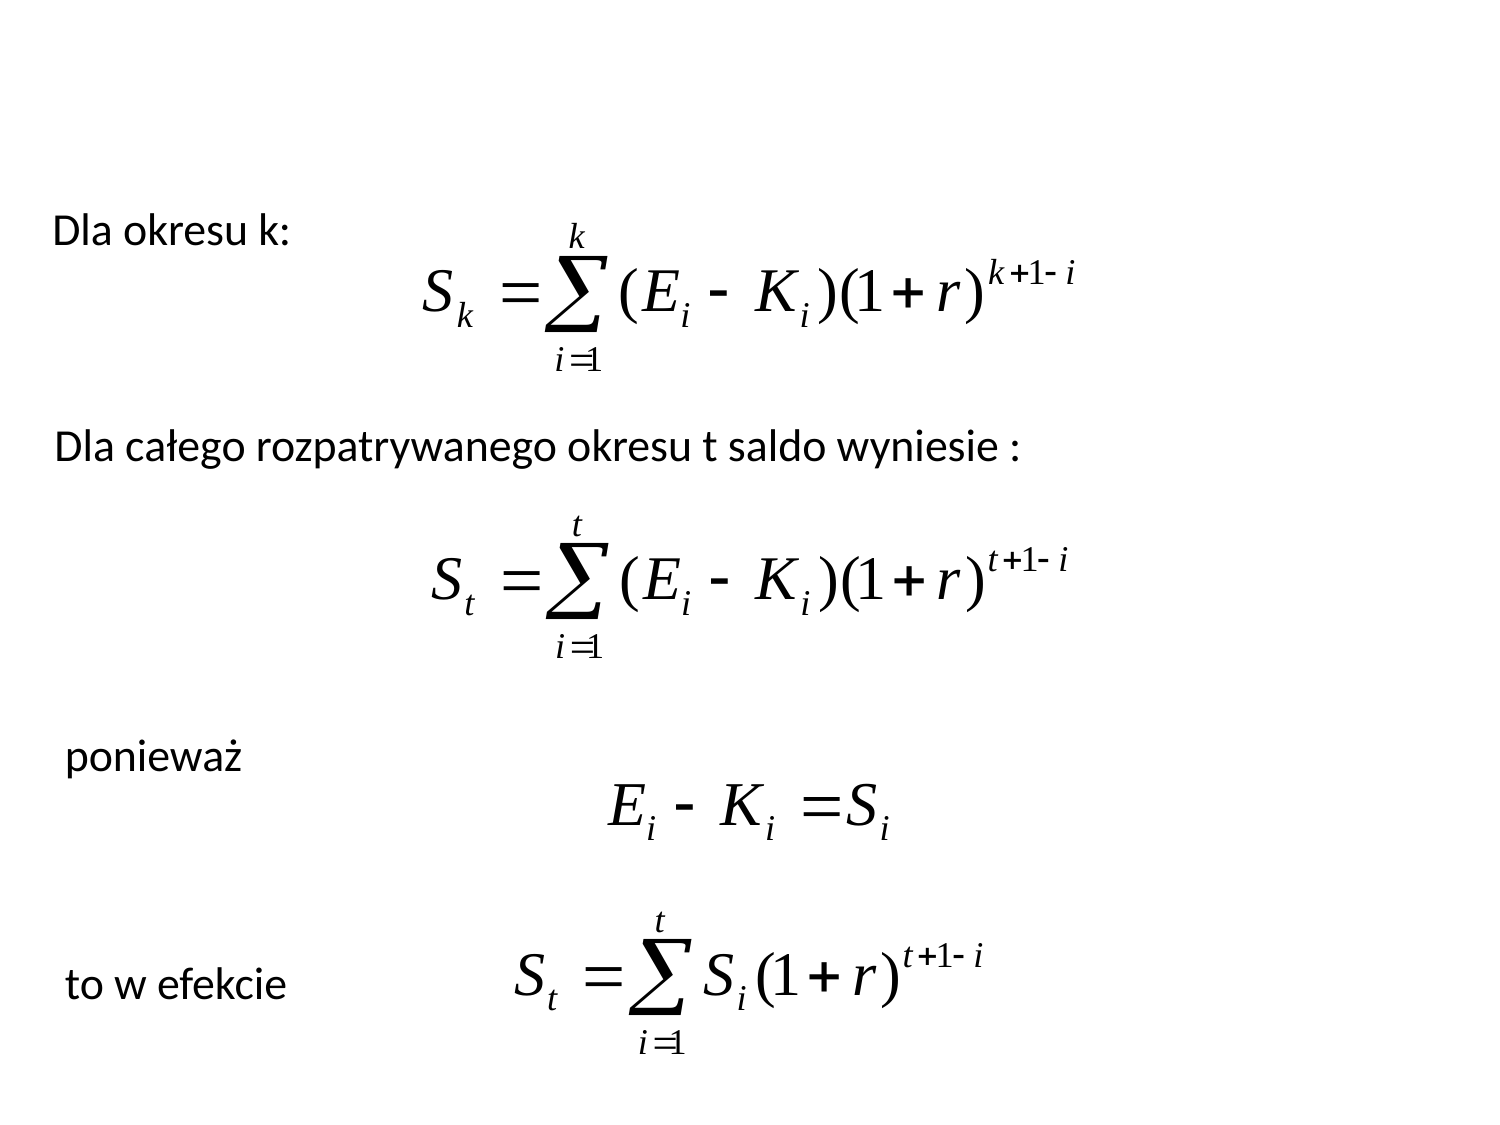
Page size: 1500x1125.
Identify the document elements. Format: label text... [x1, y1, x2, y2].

text_box Dla całego rozpatrywanego okresu t saldo wyniesie : [39, 391, 1165, 478]
text_box ponieważ [50, 702, 375, 789]
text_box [596, 762, 903, 857]
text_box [412, 208, 1086, 385]
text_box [503, 891, 996, 1068]
text_box to w efekcie [50, 930, 375, 1017]
text_box Dla okresu k: [37, 175, 363, 263]
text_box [420, 495, 1079, 673]
